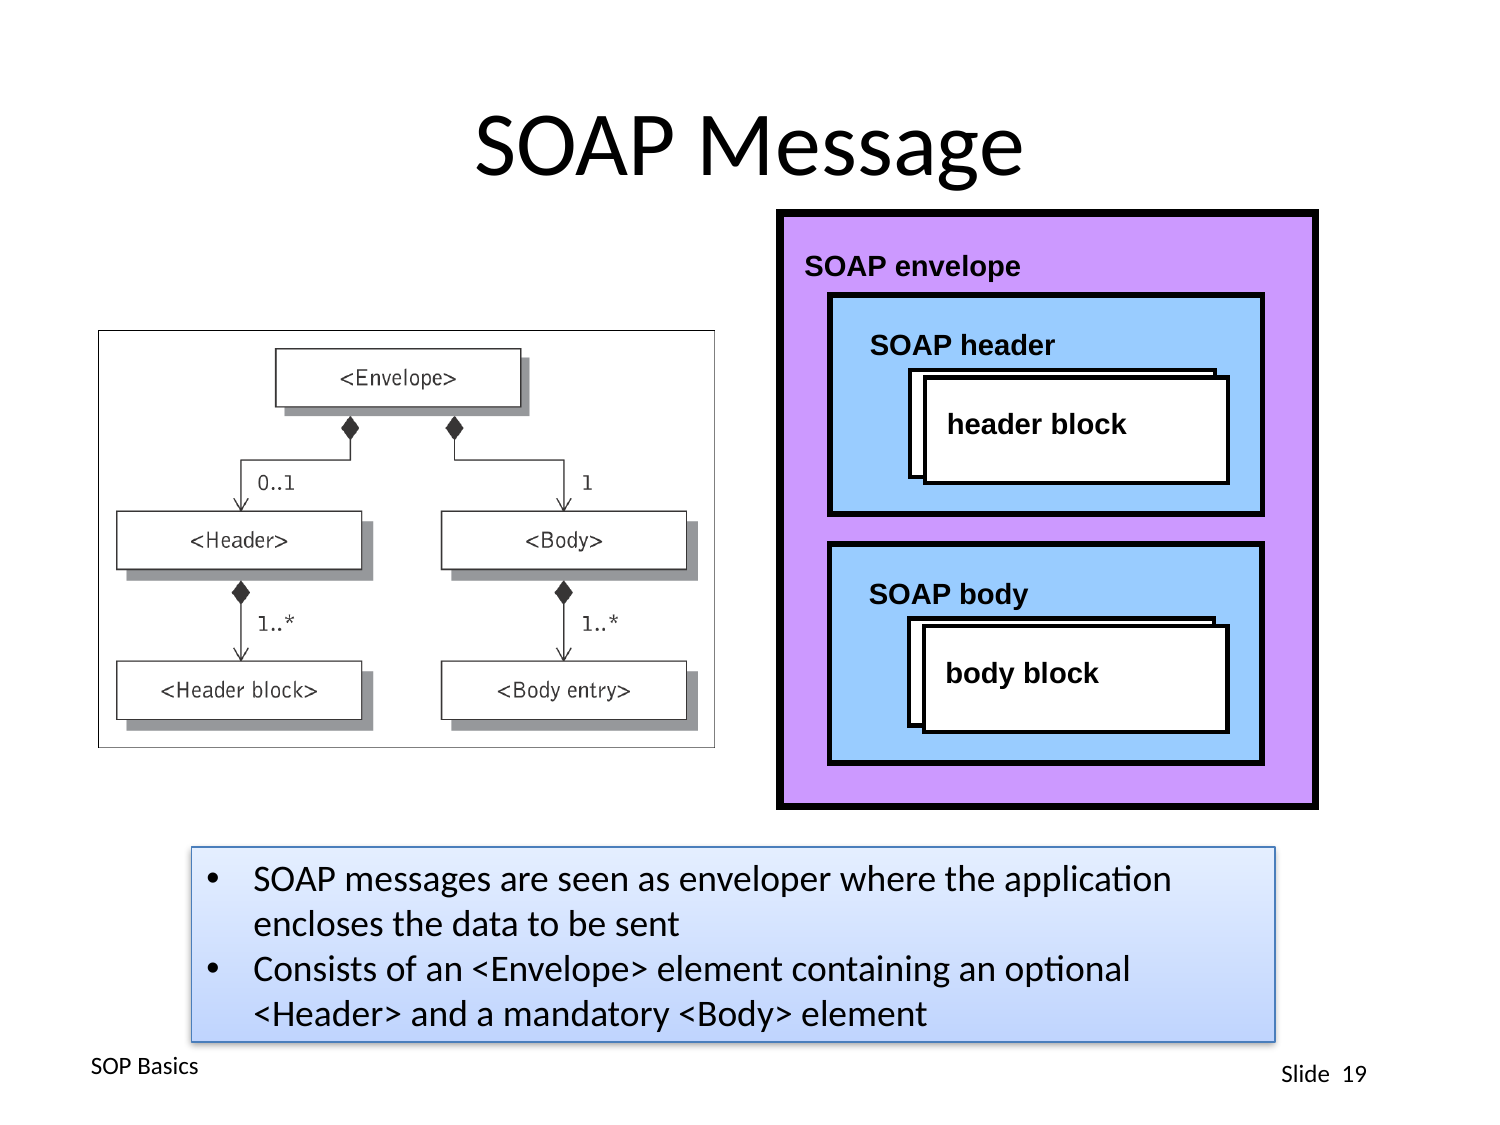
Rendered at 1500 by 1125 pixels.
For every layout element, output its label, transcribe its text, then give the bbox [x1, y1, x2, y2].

text_box SOAP messages are seen as enveloper where the application encloses the data to be sent Consists of an <Envelope> element containing an optional <Header> and a mandatory <Body> element [191, 846, 1276, 1043]
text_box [779, 212, 1316, 807]
title SOAP Message [75, 45, 1425, 233]
picture [97, 330, 715, 749]
